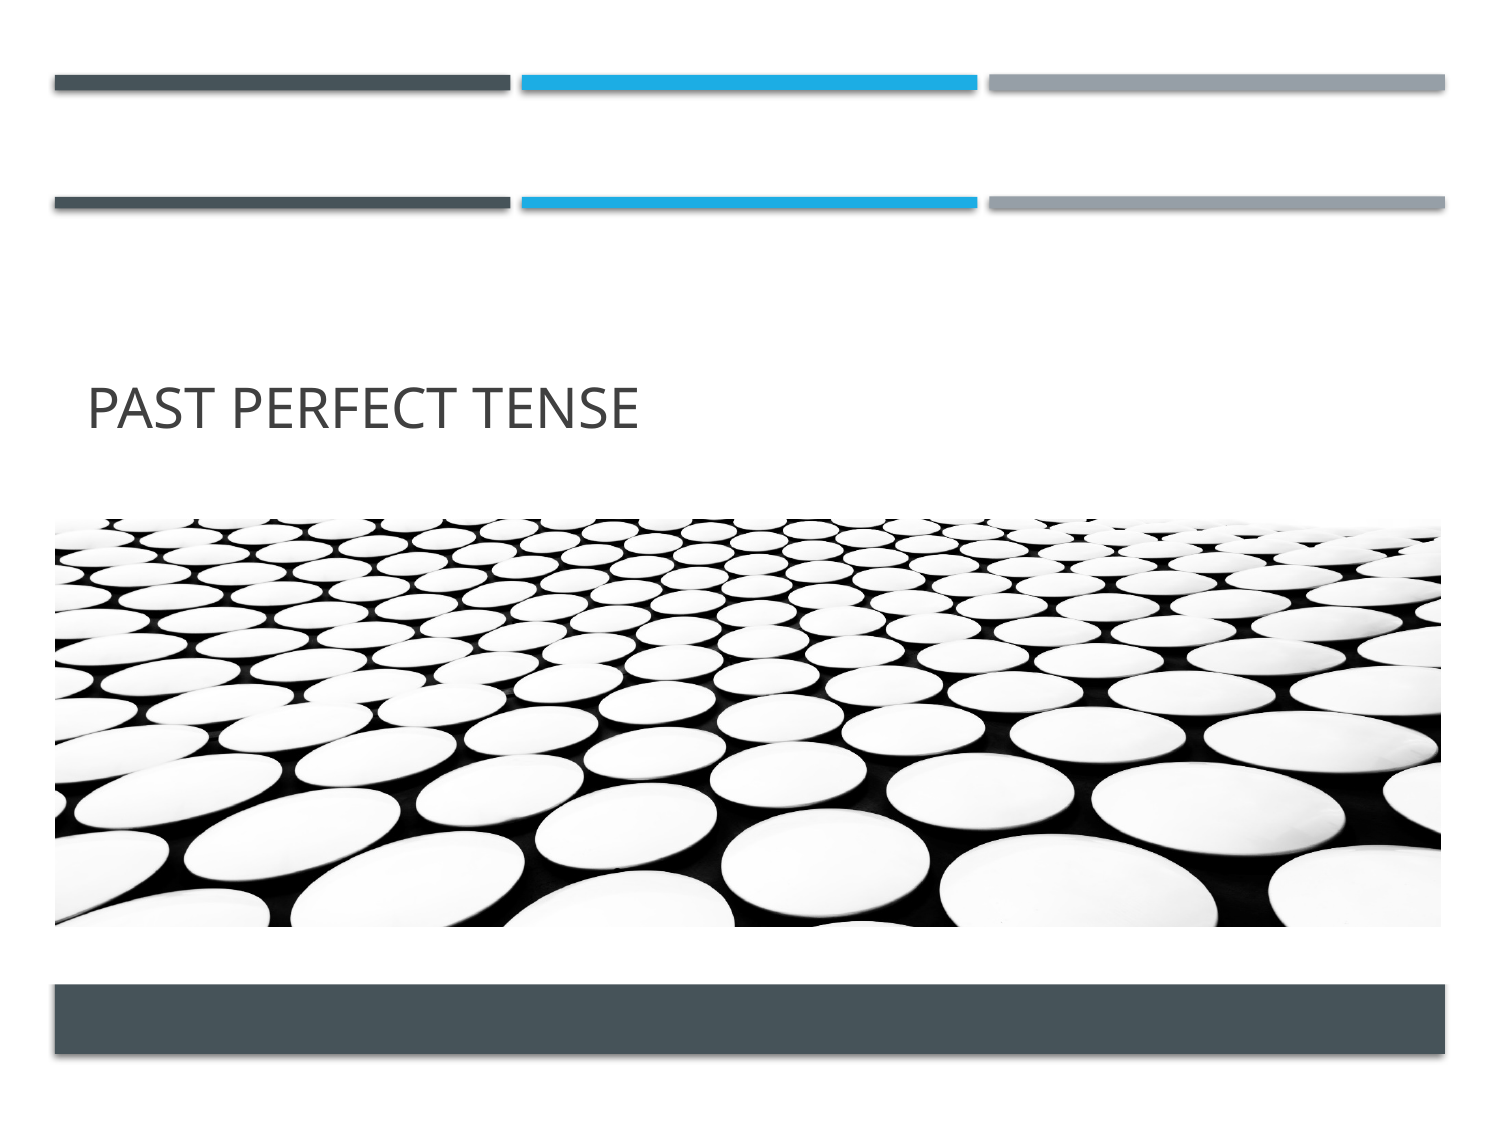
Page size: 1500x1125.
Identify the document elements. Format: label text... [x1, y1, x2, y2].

text_box [0, 139, 1500, 986]
picture [54, 519, 1442, 928]
title Past perfect tense [71, 266, 1424, 448]
text_box [521, 196, 978, 209]
text_box [988, 195, 1446, 209]
text_box [54, 196, 512, 209]
